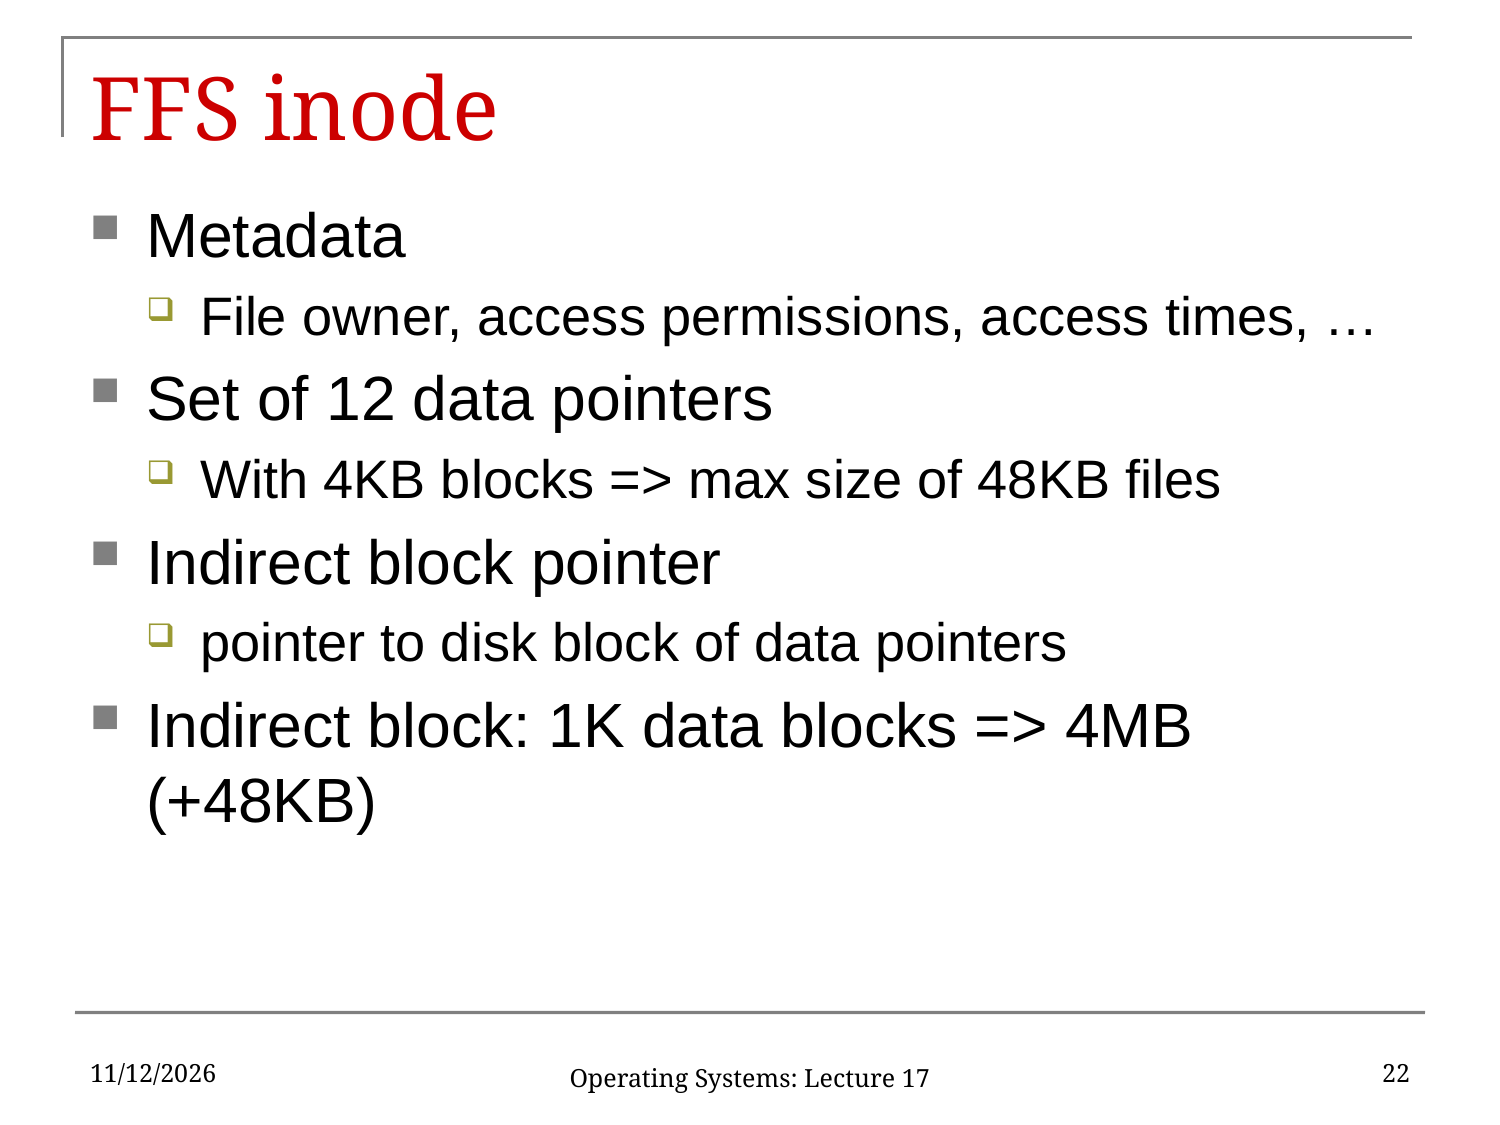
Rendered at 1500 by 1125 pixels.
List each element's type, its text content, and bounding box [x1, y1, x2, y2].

list Metadata File owner, access permissions, access times, … Set of 12 data pointers With 4KB blocks => max size of 48KB files Indirect block pointer pointer to disk block of data pointers Indirect block: 1K data blocks => 4MB (+48KB) [75, 187, 1425, 1006]
slide_number 22 [1074, 1023, 1426, 1100]
title FFS inode [75, 45, 1425, 163]
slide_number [74, 1023, 426, 1100]
footer Operating Systems: Lecture 17 [512, 1024, 988, 1101]
